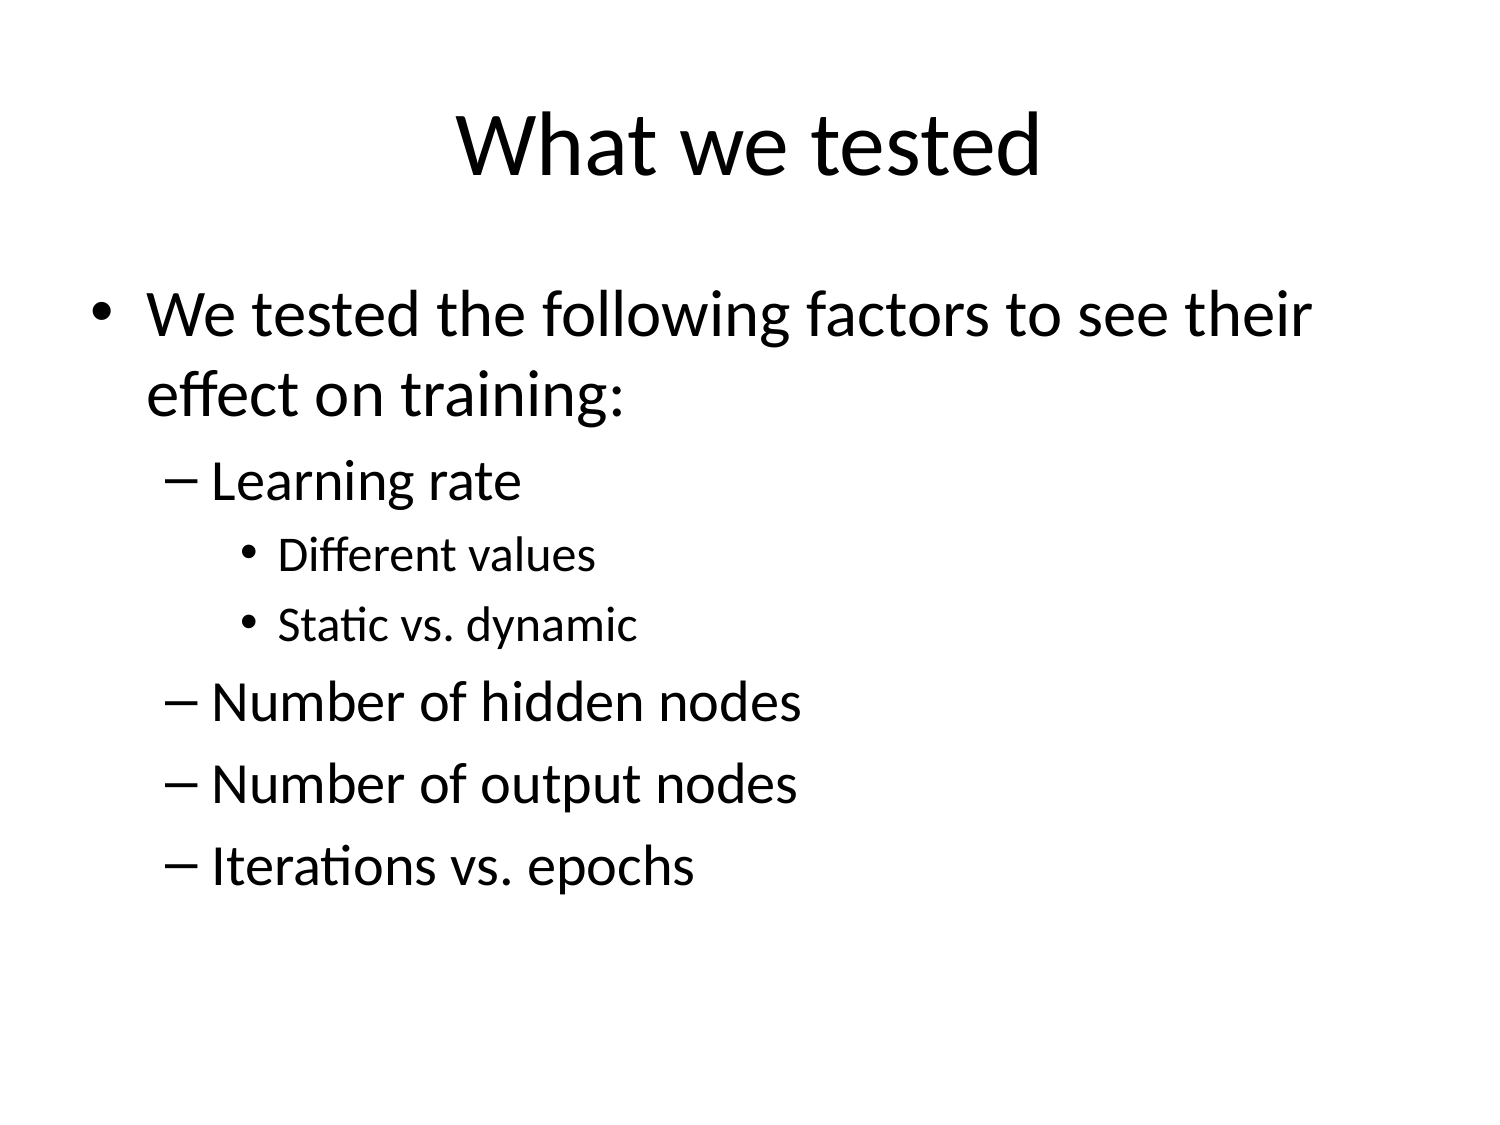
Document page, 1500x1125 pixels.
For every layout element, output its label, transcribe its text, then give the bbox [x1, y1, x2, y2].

list We tested the following factors to see their effect on training: Learning rate Different values Static vs. dynamic Number of hidden nodes Number of output nodes Iterations vs. epochs [75, 262, 1425, 1005]
title What we tested [75, 45, 1425, 233]
